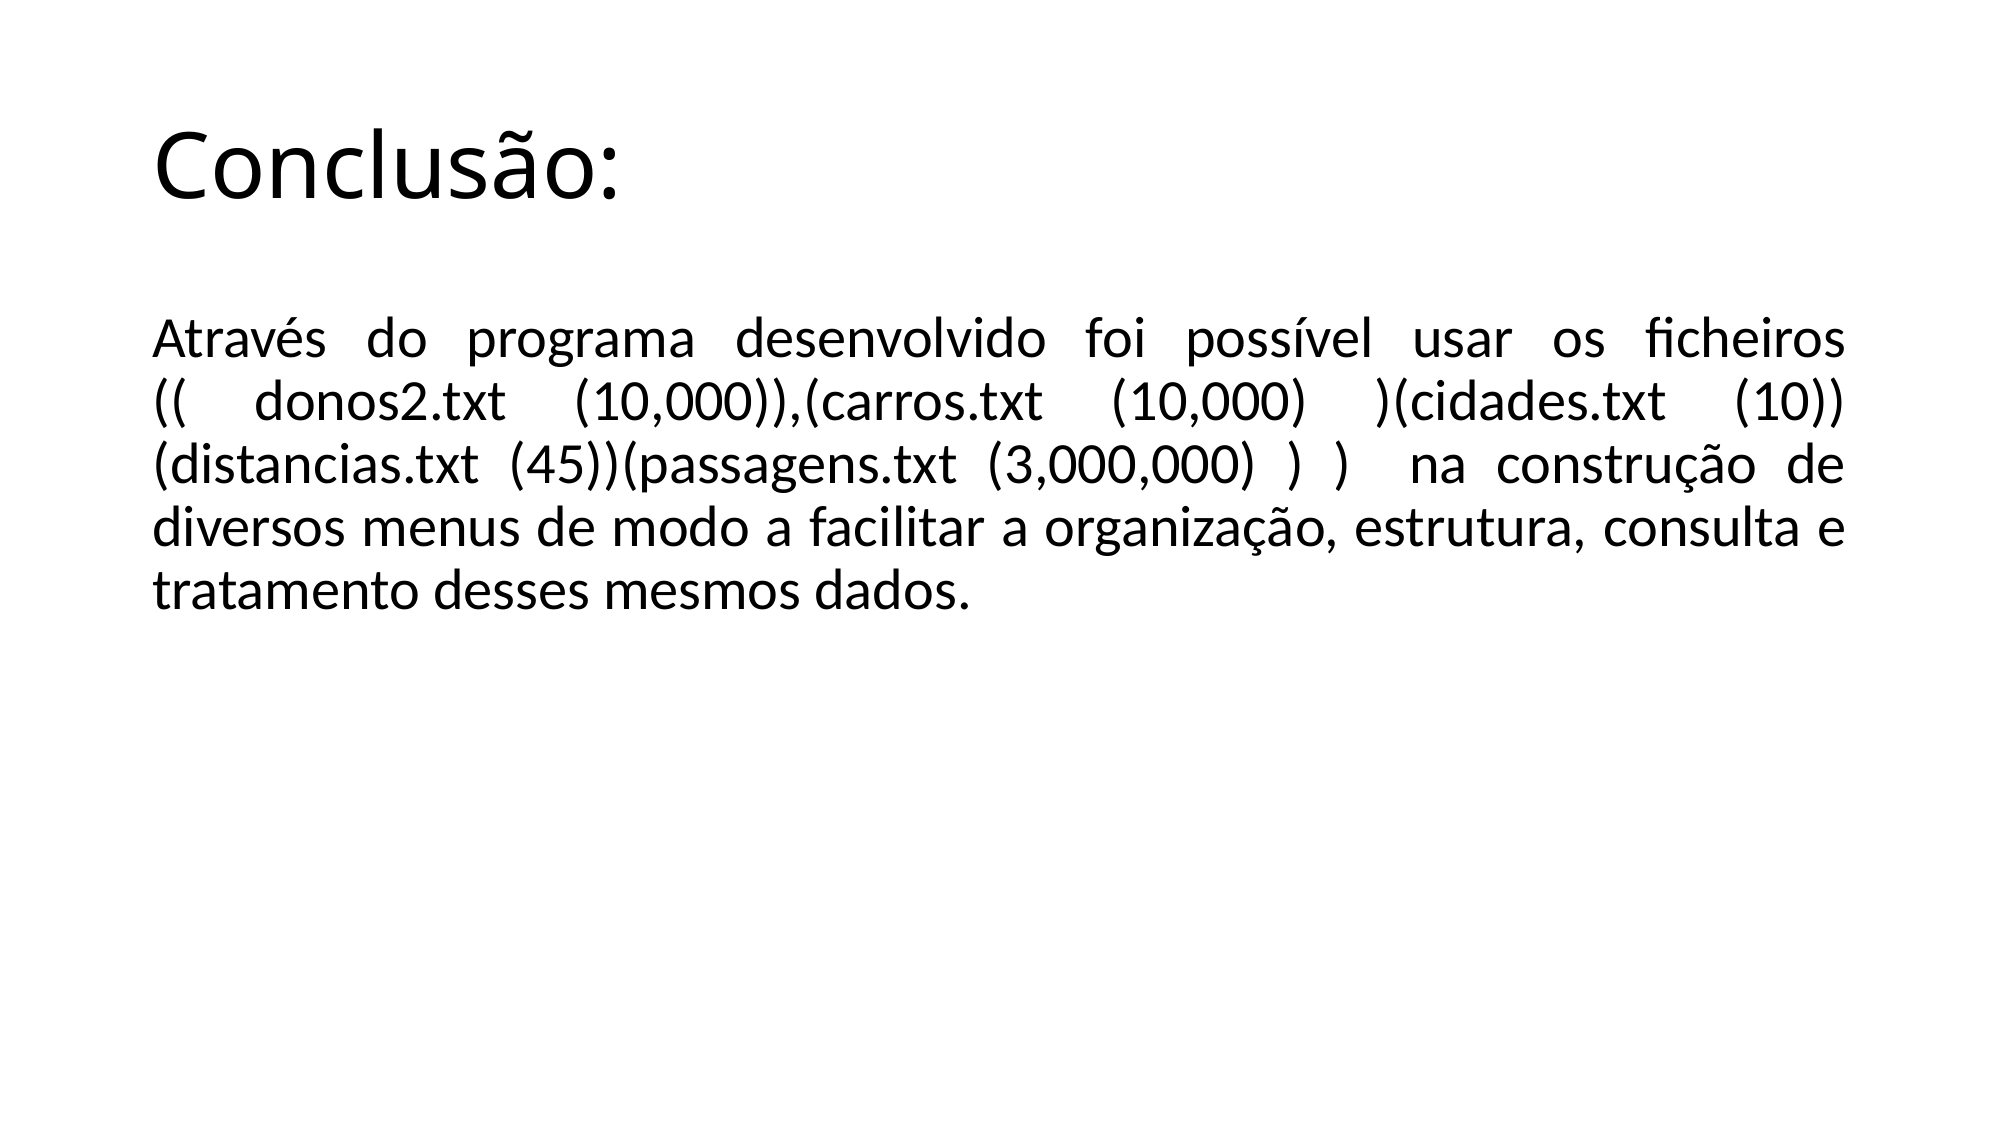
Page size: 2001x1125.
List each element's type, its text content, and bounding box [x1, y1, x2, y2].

list Através do programa desenvolvido foi possível usar os ficheiros (( donos2.txt (10,000)),(carros.txt (10,000) )(cidades.txt (10))(distancias.txt (45))(passagens.txt (3,000,000) ) ) na construção de diversos menus de modo a facilitar a organização, estrutura, consulta e tratamento desses mesmos dados. [137, 299, 1863, 1014]
title Conclusão: [137, 59, 1863, 278]
